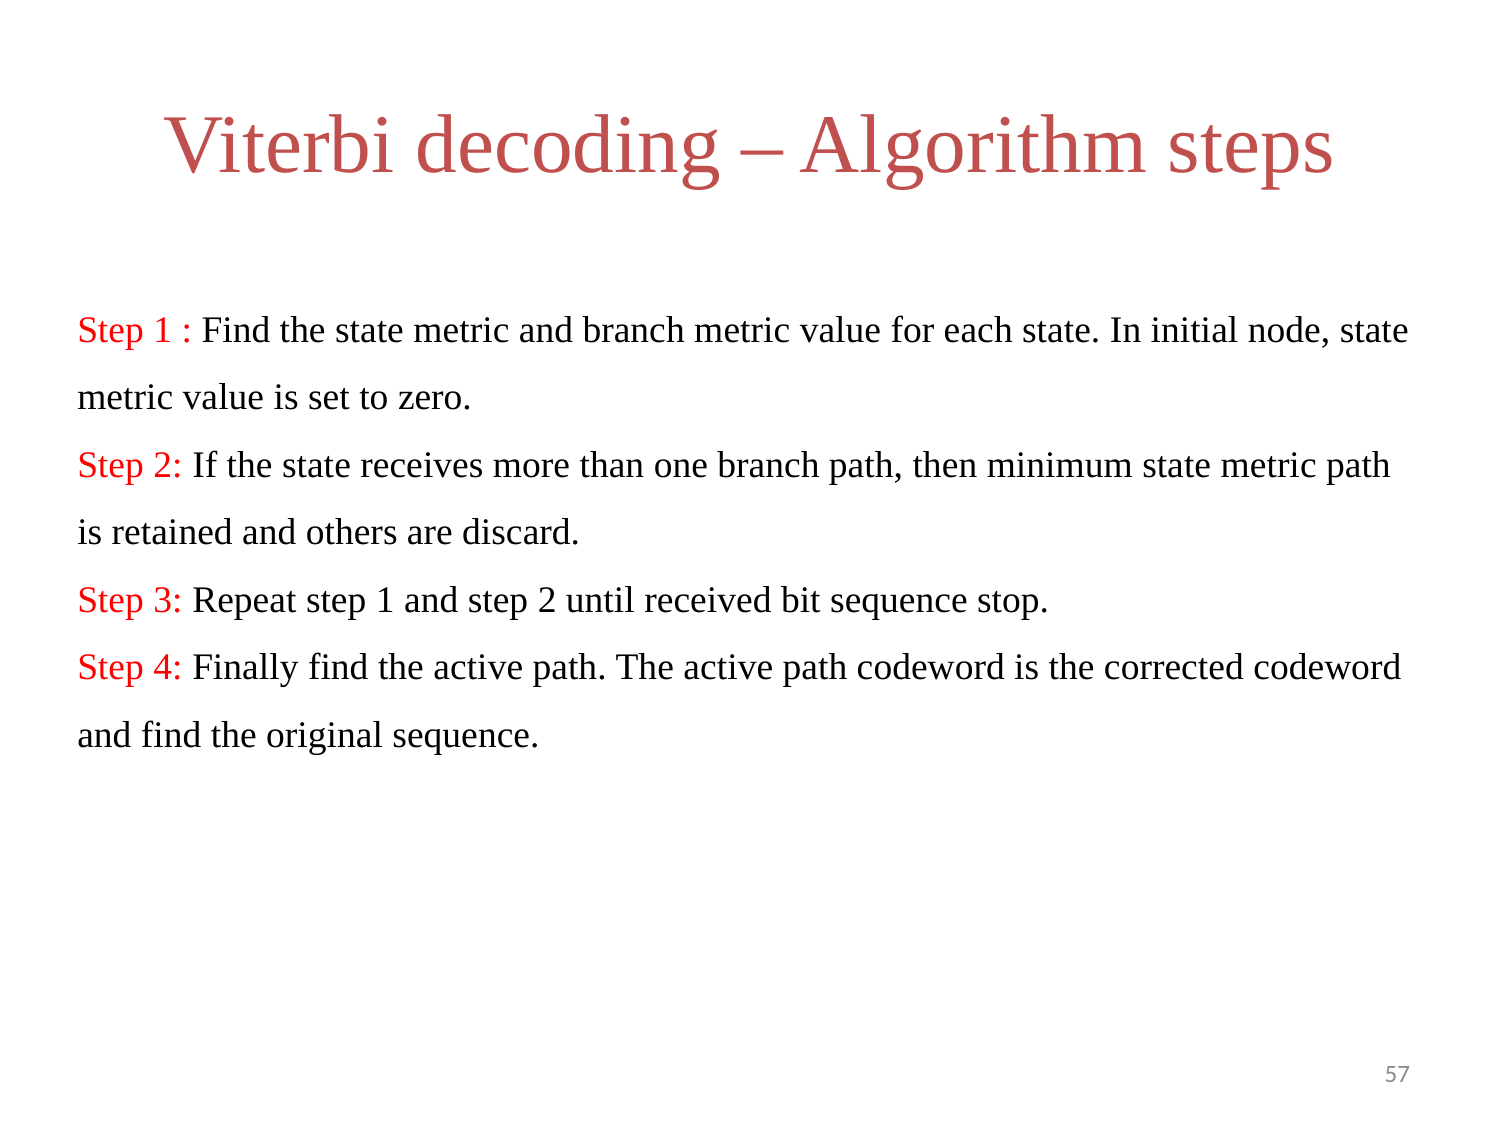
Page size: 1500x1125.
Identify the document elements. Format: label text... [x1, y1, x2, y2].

text_box Step 1 : Find the state metric and branch metric value for each state. In initial node, state metric value is set to zero. Step 2: If the state receives more than one branch path, then minimum state metric path is retained and others are discard. Step 3: Repeat step 1 and step 2 until received bit sequence stop. Step 4: Finally find the active path. The active path codeword is the corrected codeword and find the original sequence. [62, 274, 1438, 965]
slide_number 57 [1074, 1042, 1425, 1103]
title Viterbi decoding – Algorithm steps [75, 45, 1425, 233]
